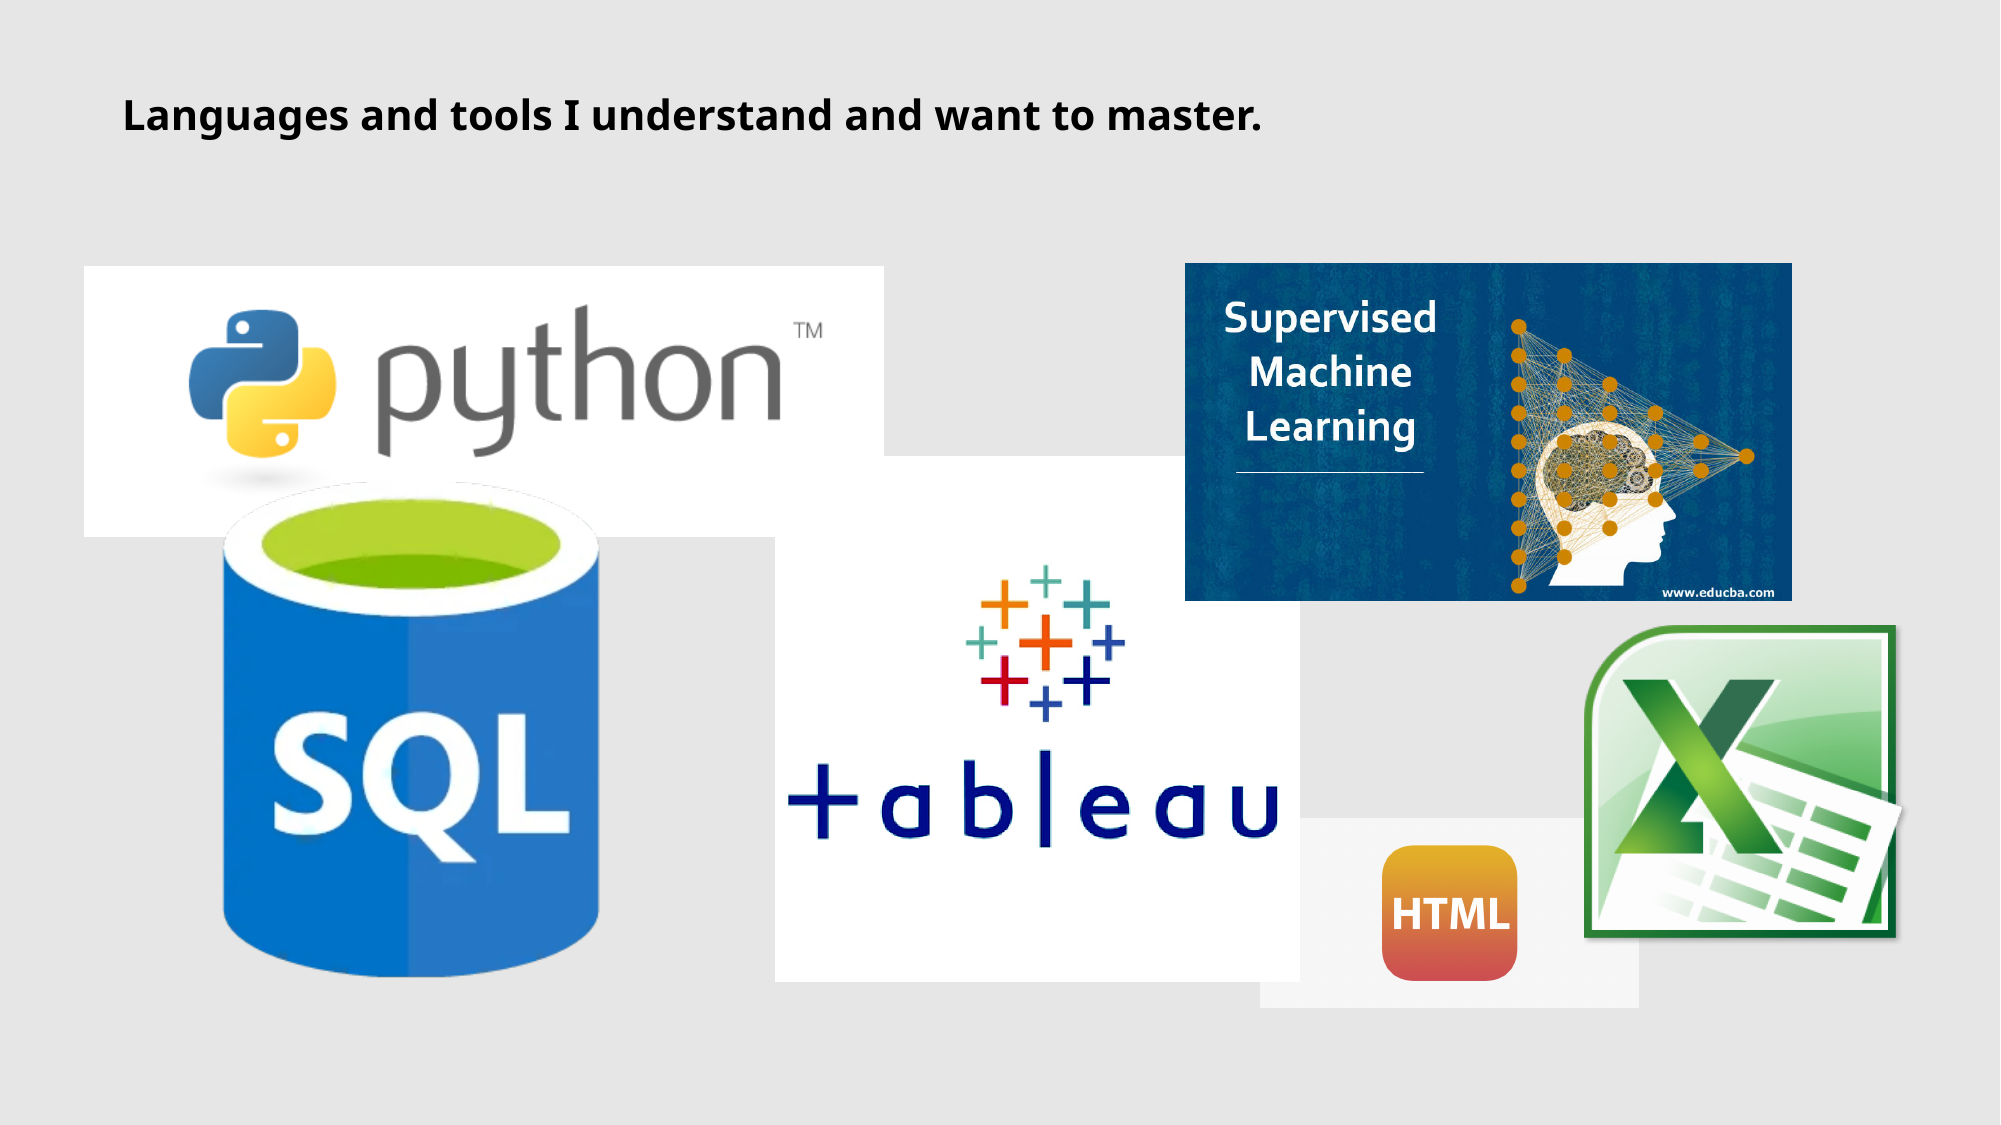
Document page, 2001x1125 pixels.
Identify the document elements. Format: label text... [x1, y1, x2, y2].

picture [0, 263, 1915, 1008]
text_box Languages and tools I understand and want to master. [107, 81, 1740, 147]
